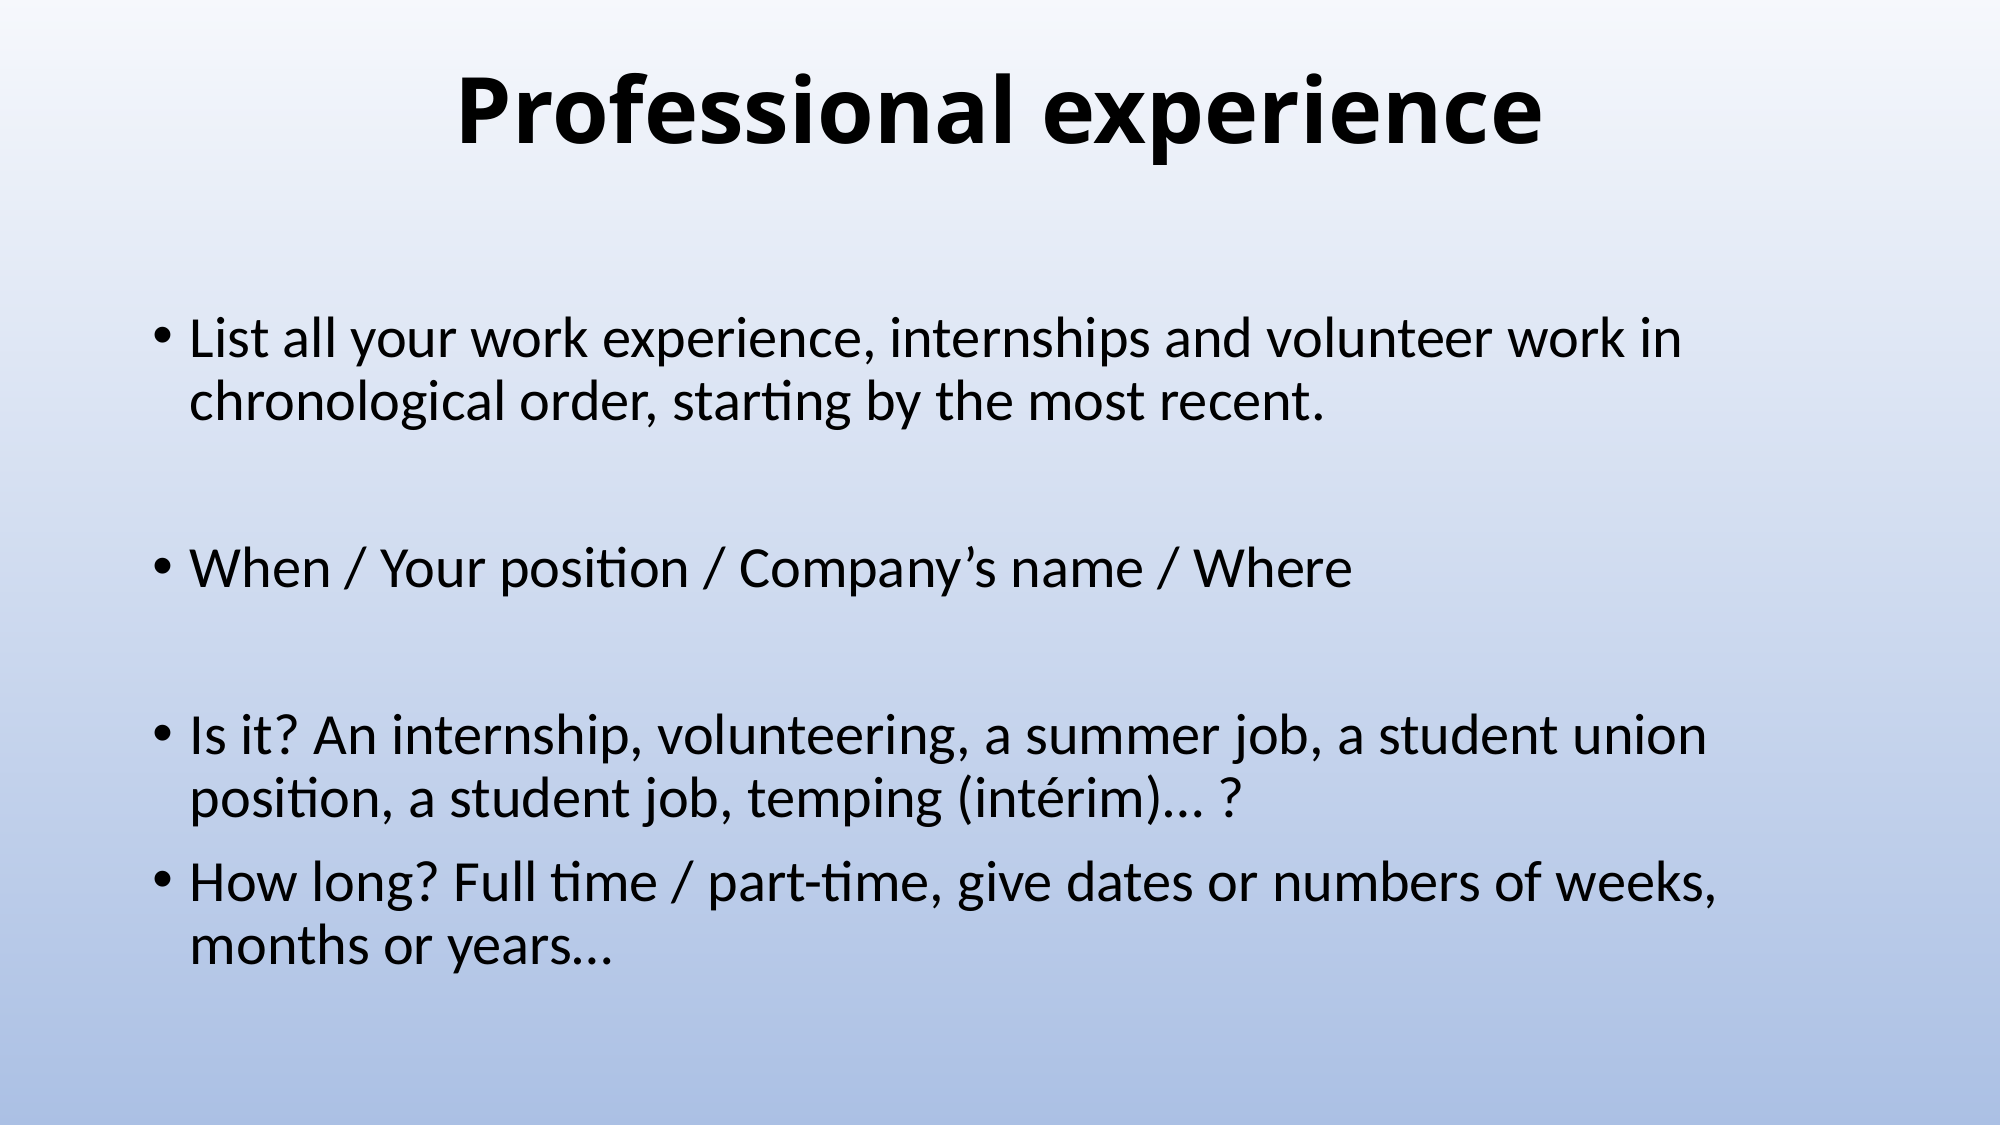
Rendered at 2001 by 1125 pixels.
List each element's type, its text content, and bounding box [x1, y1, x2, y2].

list List all your work experience, internships and volunteer work in chronological order, starting by the most recent. When / Your position / Company’s name / Where Is it? An internship, volunteering, a summer job, a student union position, a student job, temping (intérim)… ? How long? Full time / part-time, give dates or numbers of weeks, months or years… [137, 299, 1863, 1014]
title Professional experience [137, 59, 1863, 278]
